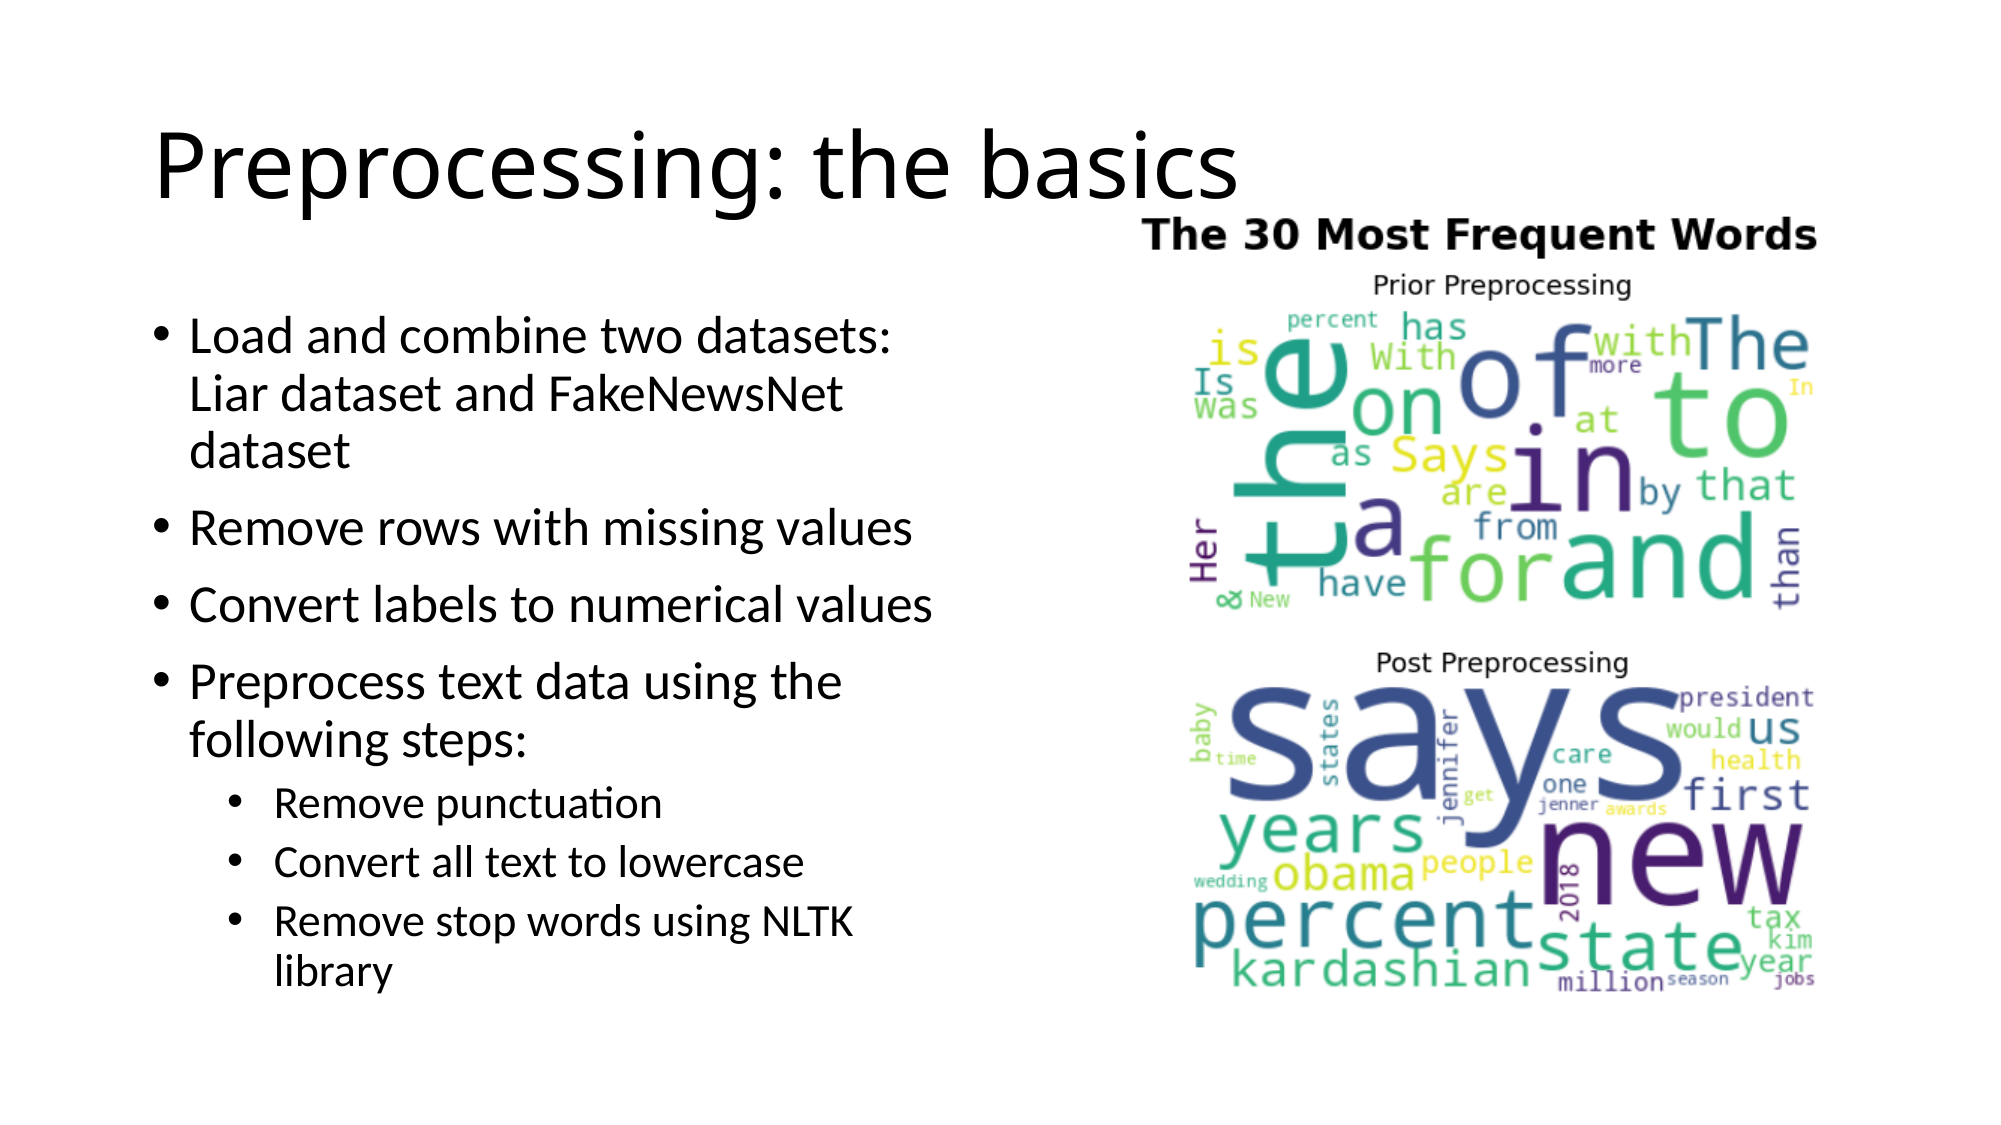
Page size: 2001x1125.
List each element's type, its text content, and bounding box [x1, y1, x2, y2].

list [1127, 202, 1833, 1014]
title Preprocessing: the basics [137, 59, 1863, 278]
list Load and combine two datasets: Liar dataset and FakeNewsNet dataset Remove rows with missing values Convert labels to numerical values Preprocess text data using the following steps: Remove punctuation Convert all text to lowercase Remove stop words using NLTK library [137, 299, 988, 1014]
